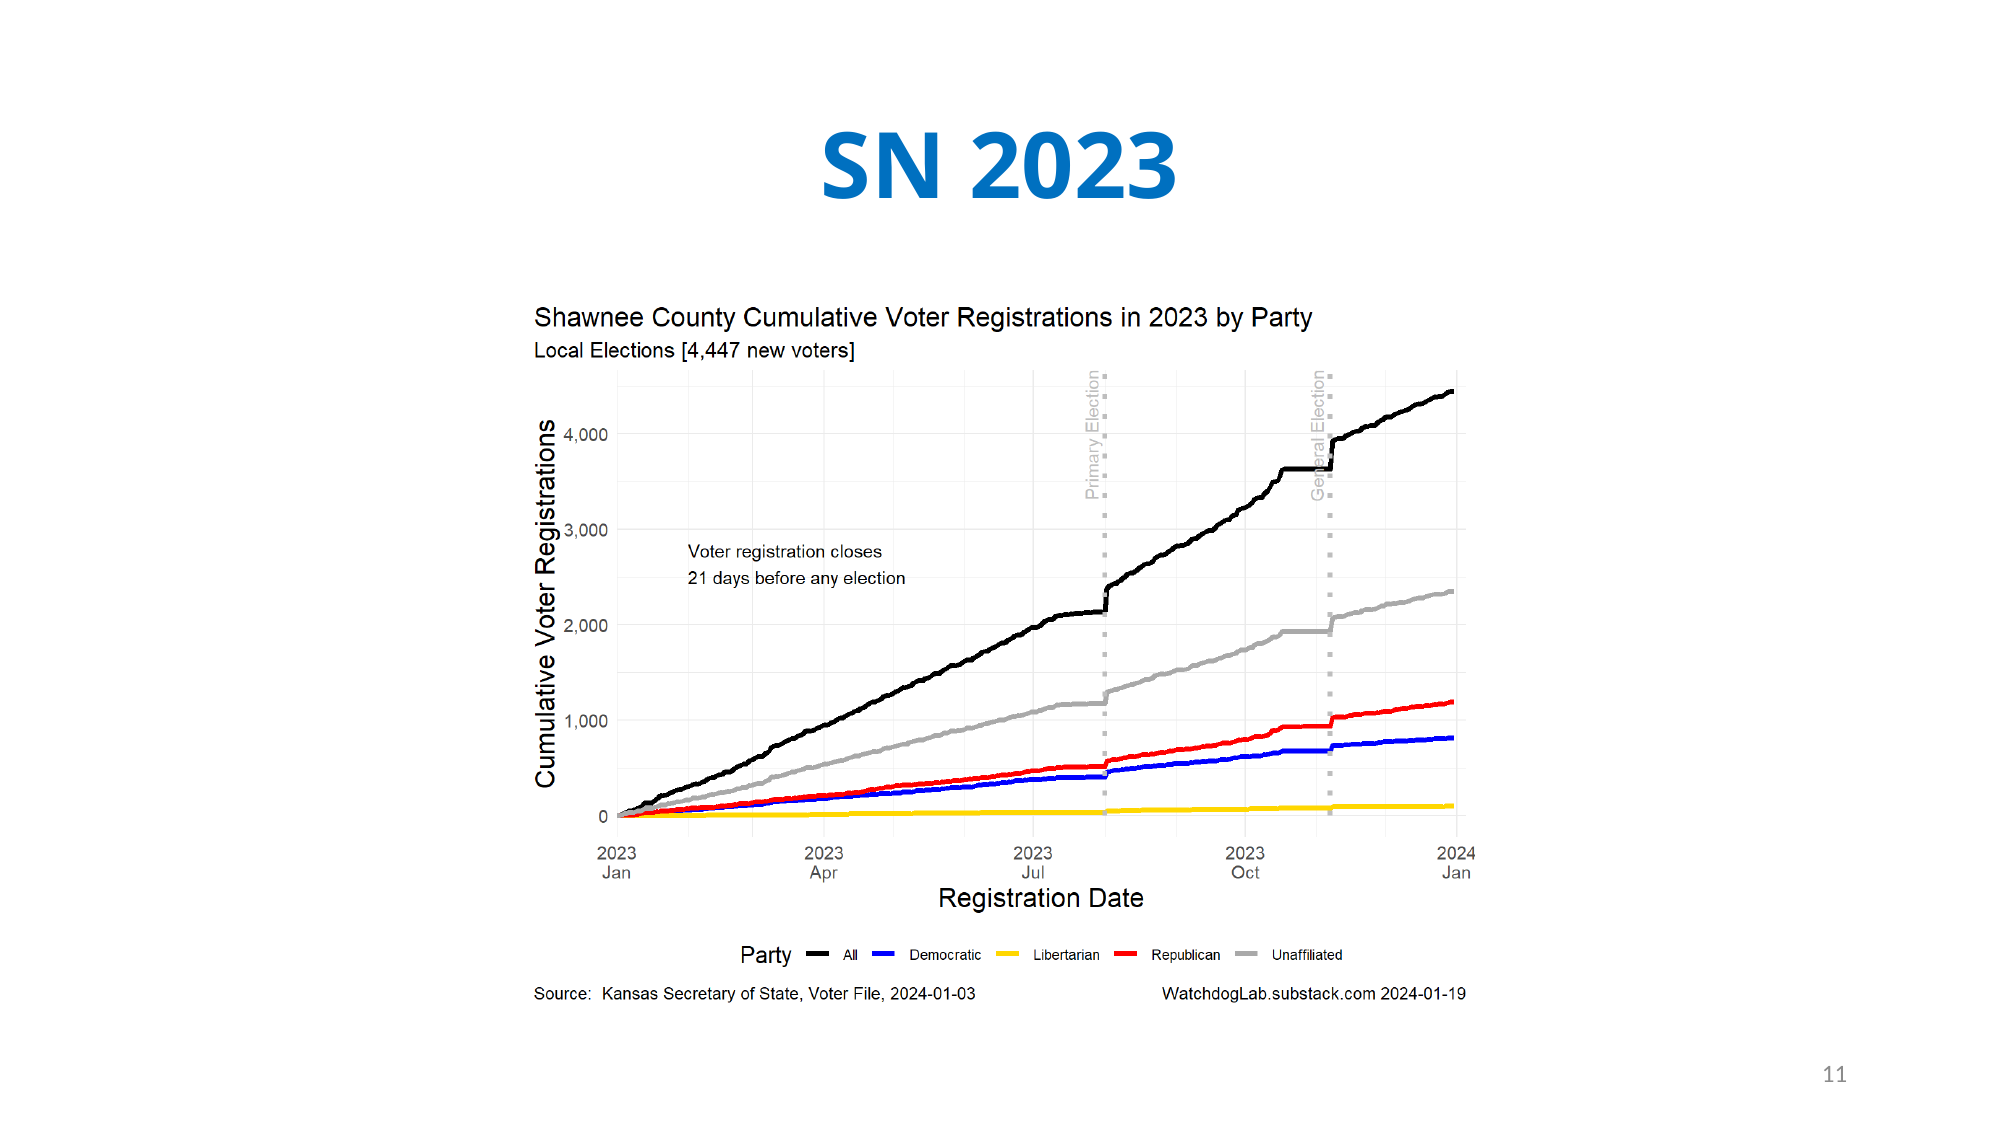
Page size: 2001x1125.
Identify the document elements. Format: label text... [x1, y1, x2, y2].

title SN 2023 [137, 59, 1863, 278]
picture [524, 297, 1475, 1011]
slide_number ‹#› [1412, 1042, 1863, 1103]
